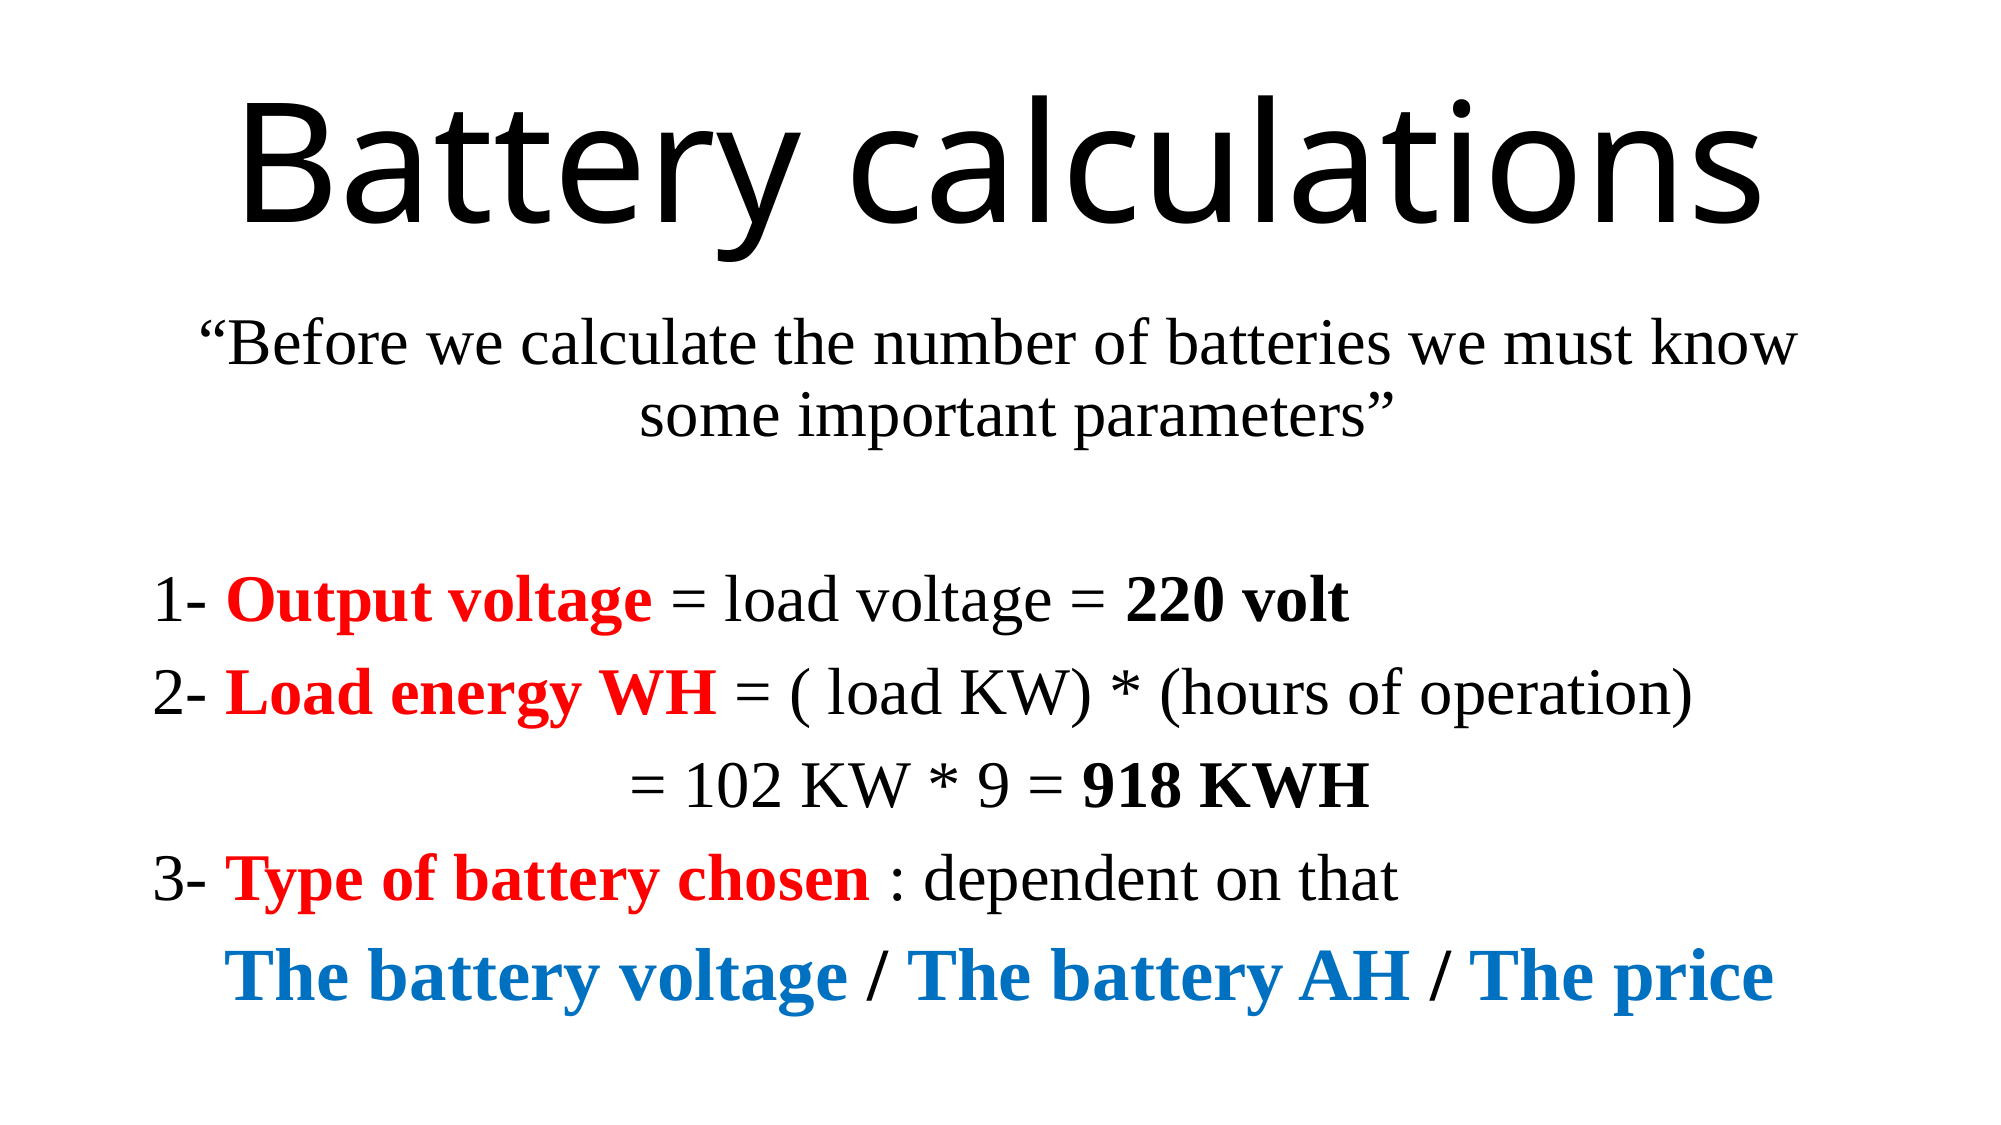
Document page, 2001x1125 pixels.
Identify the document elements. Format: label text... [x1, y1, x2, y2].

list “Before we calculate the number of batteries we must know some important parameters” 1- Output voltage = load voltage = 220 volt 2- Load energy WH = ( load KW) * (hours of operation) = 102 KW * 9 = 918 KWH 3- Type of battery chosen : dependent on that The battery voltage / The battery AH / The price [137, 299, 1863, 1014]
title Battery calculations [137, 59, 1863, 278]
